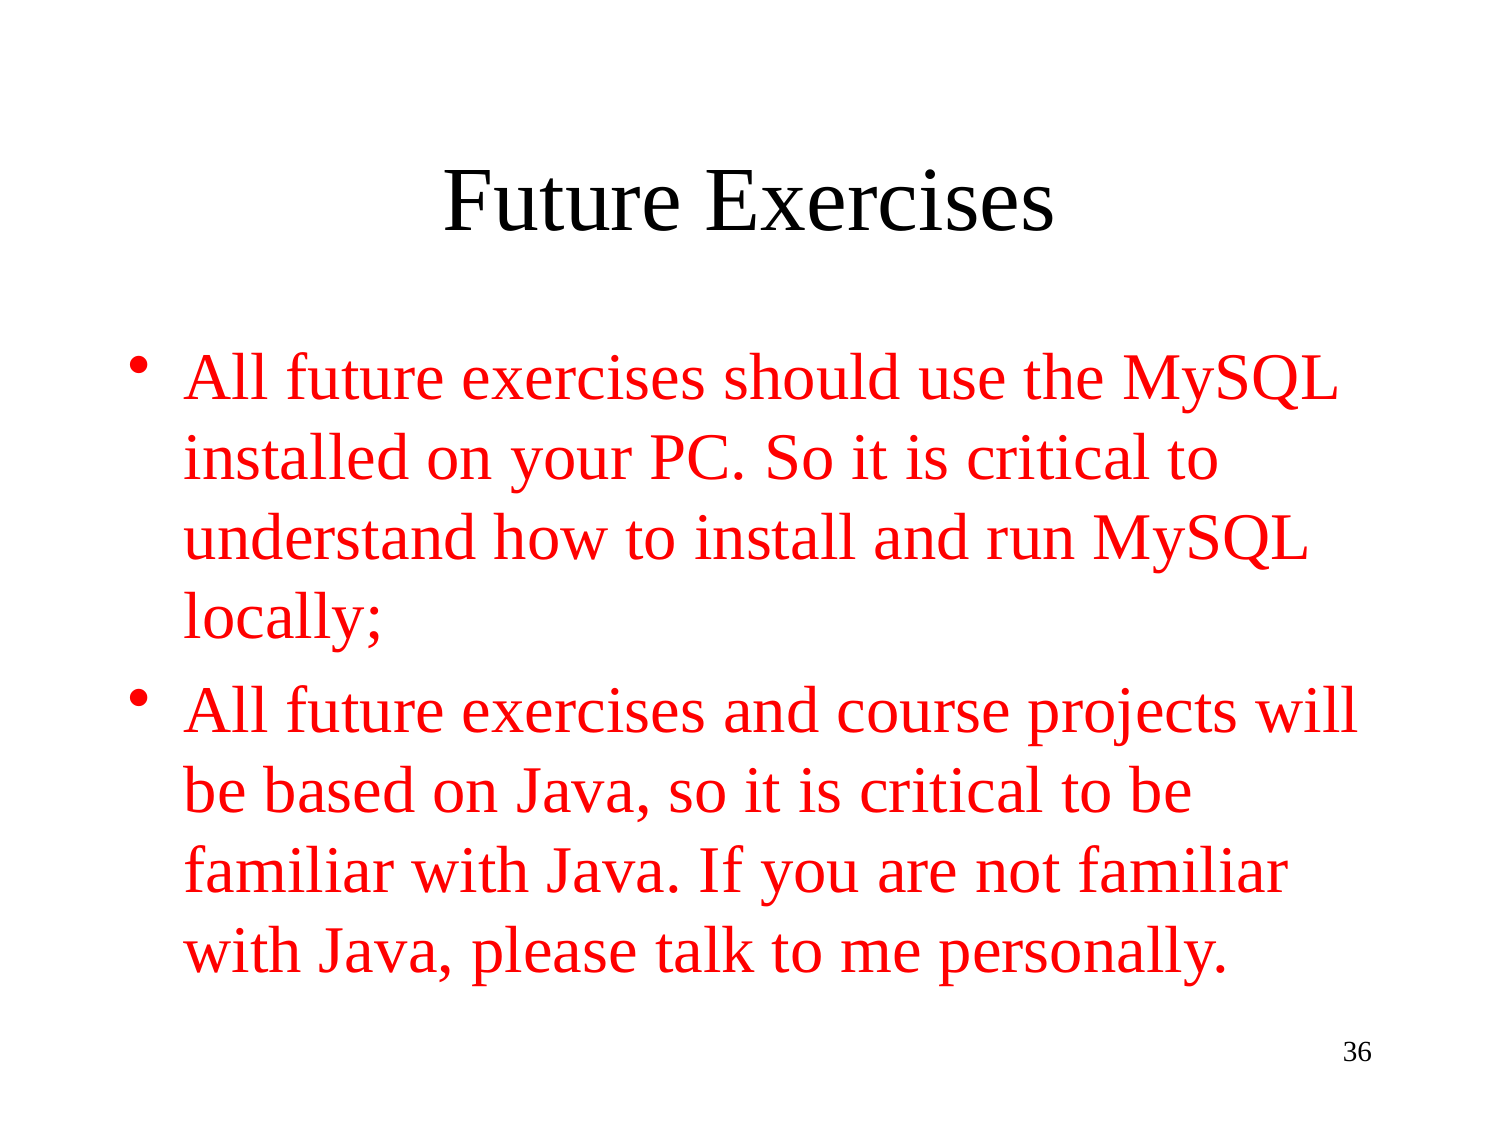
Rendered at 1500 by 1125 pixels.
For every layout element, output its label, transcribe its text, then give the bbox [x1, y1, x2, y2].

title Future Exercises [112, 99, 1388, 288]
slide_number 36 [1074, 1024, 1388, 1101]
list All future exercises should use the MySQL installed on your PC. So it is critical to understand how to install and run MySQL locally; All future exercises and course projects will be based on Java, so it is critical to be familiar with Java. If you are not familiar with Java, please talk to me personally. [112, 324, 1388, 1001]
